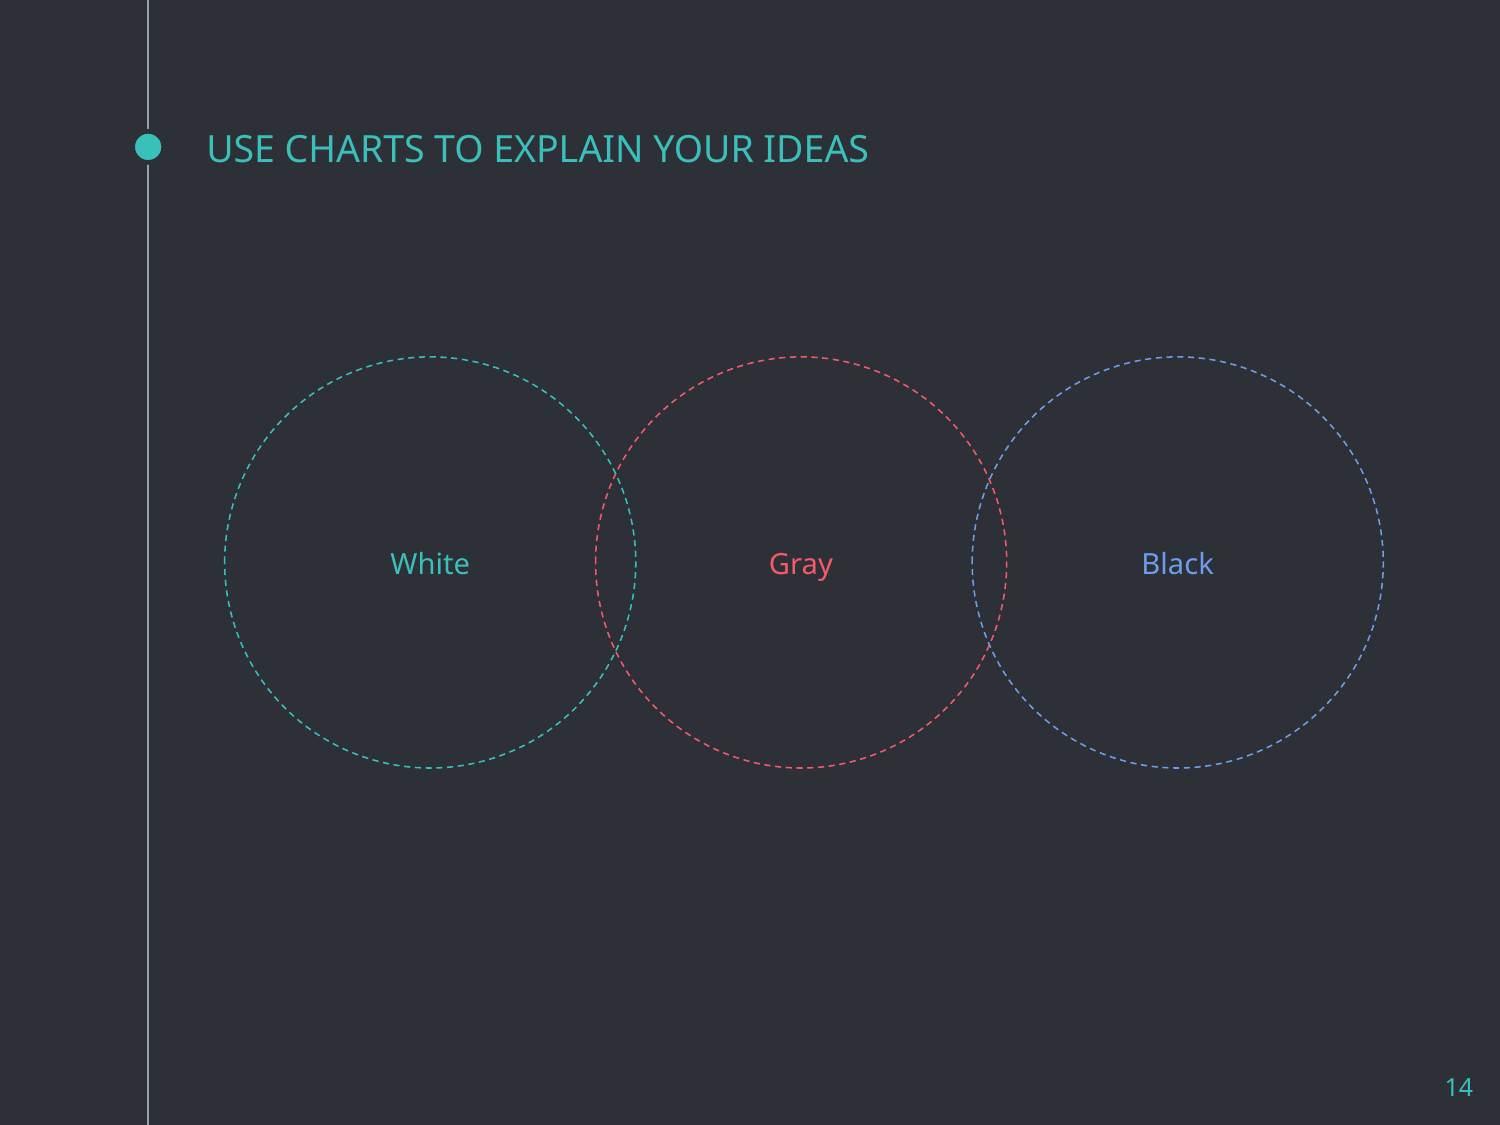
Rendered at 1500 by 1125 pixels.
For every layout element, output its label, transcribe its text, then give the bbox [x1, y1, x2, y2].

slide_number ‹#› [1398, 1056, 1489, 1125]
text_box Gray [616, 356, 989, 769]
title USE CHARTS TO EXPLAIN YOUR IDEAS [191, 109, 1317, 185]
text_box Black [972, 356, 1384, 769]
text_box White [224, 356, 636, 769]
